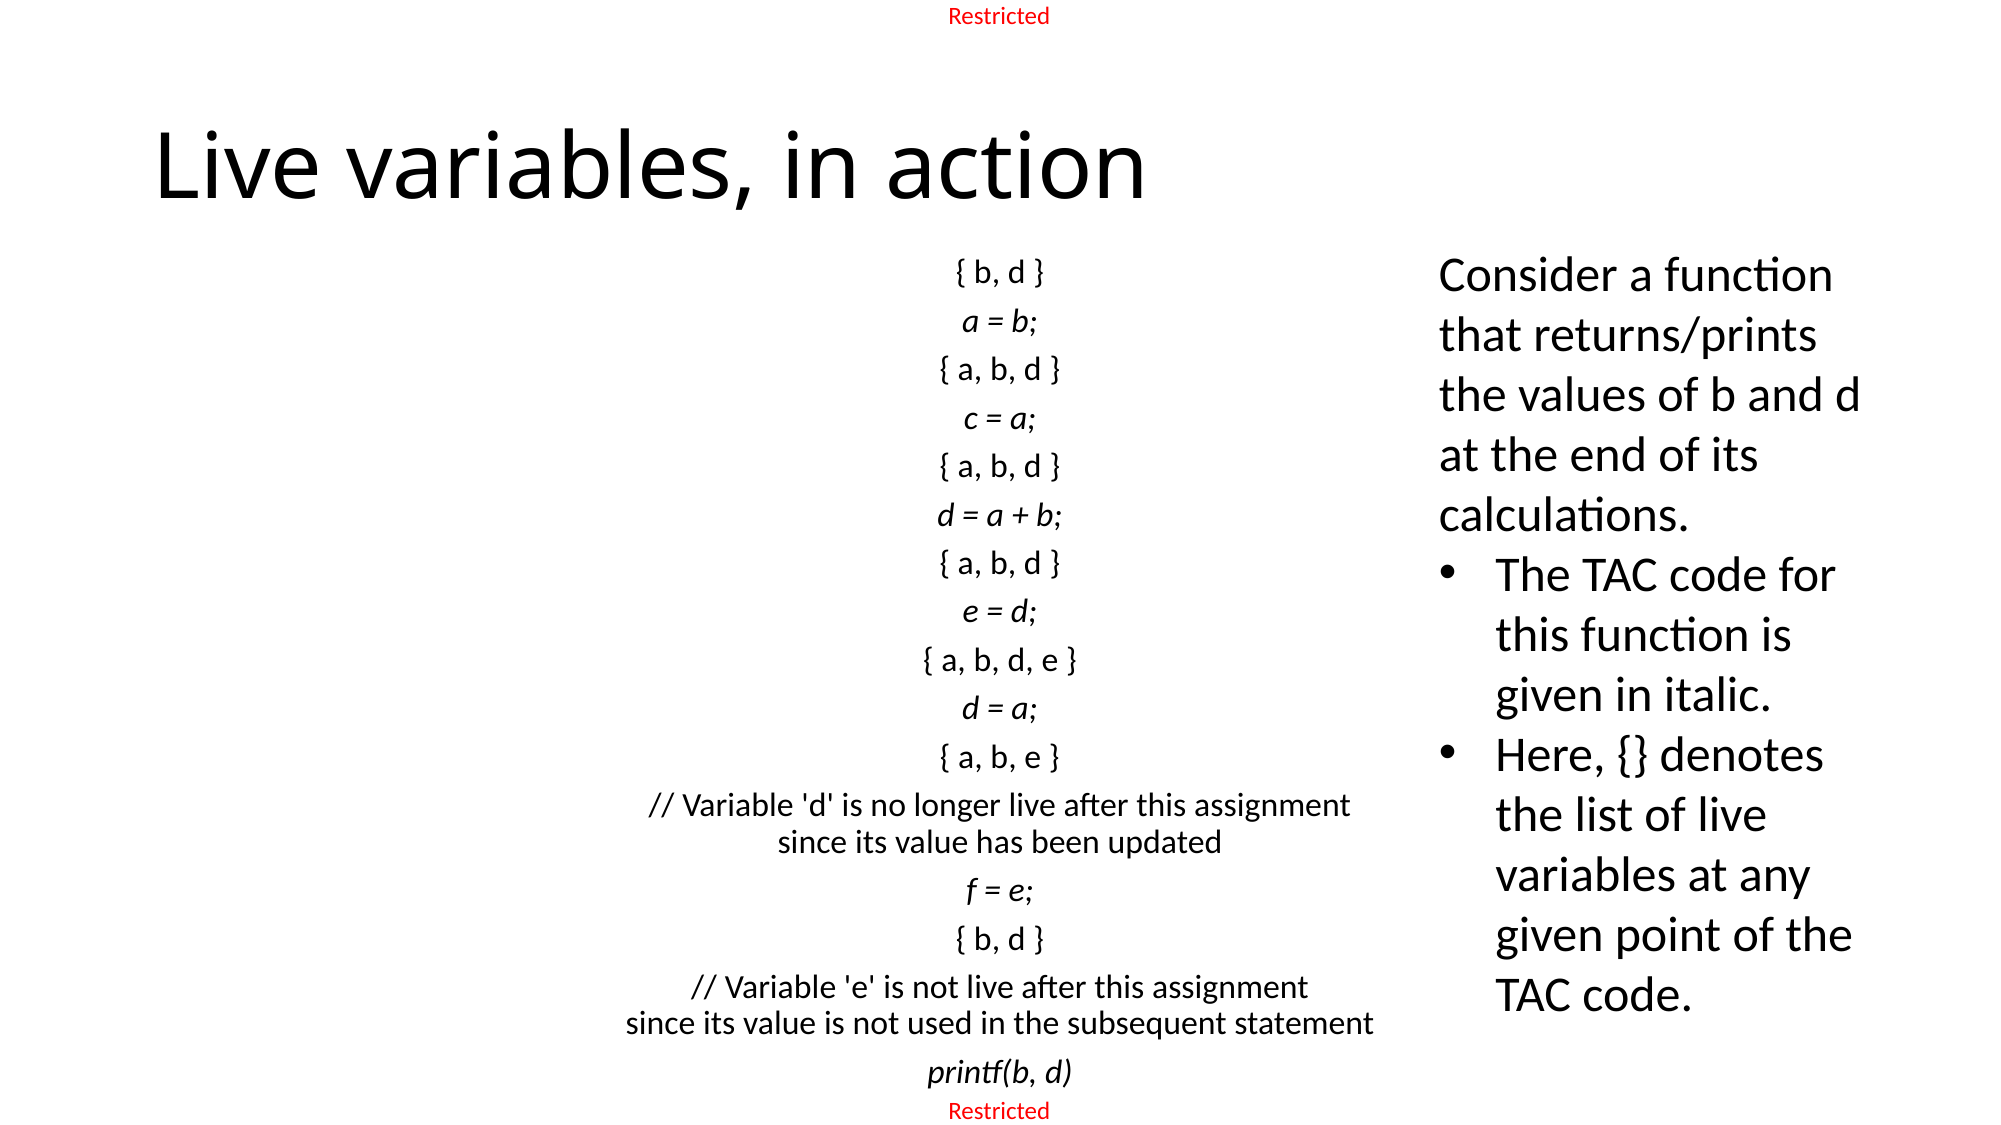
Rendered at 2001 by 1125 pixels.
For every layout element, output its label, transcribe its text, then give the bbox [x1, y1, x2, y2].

text_box Consider a function that returns/prints the values of b and d at the end of its calculations. The TAC code for this function is given in italic. Here, {} denotes the list of live variables at any given point of the TAC code. [1424, 233, 1902, 1029]
title Live variables, in action [137, 59, 1863, 247]
list { b, d } a = b; { a, b, d } c = a; { a, b, d } d = a + b; { a, b, d } e = d; { a, b, d, e } d = a; { a, b, e } // Variable 'd' is no longer live after this assignment since its value has been updated f = e; { b, d } // Variable 'e' is not live after this assignment since its value is not used in the subsequent statement printf(b, d) [137, 247, 1863, 1104]
